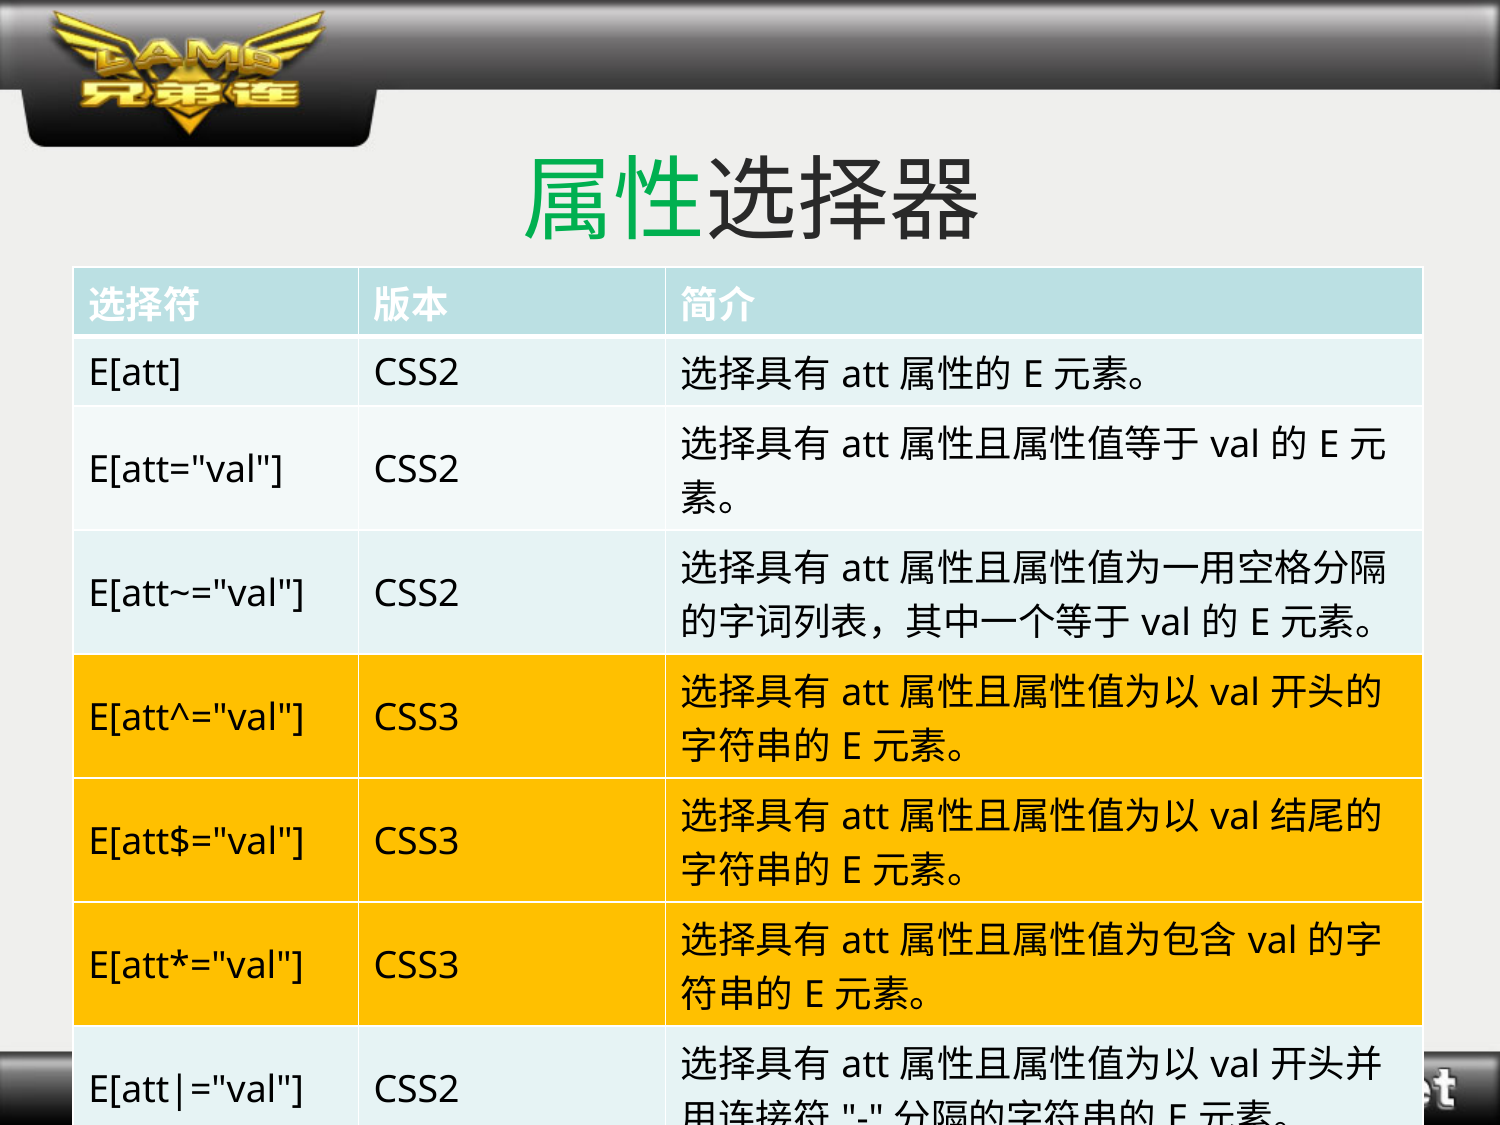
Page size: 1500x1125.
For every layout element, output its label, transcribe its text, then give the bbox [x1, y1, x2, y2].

table_cell E[att^="val"] [74, 655, 358, 777]
table_cell 选择具有att属性且属性值为包含val的字符串的E元素。 [666, 903, 1422, 1025]
table_cell CSS3 [359, 655, 665, 777]
table_header 版本 [359, 268, 665, 334]
table_cell CSS2 [359, 339, 665, 405]
table_cell E[att="val"] [74, 407, 358, 529]
table_header 简介 [666, 268, 1422, 334]
table_cell E[att~="val"] [74, 531, 358, 653]
table_cell CSS2 [359, 407, 665, 529]
table_cell 选择具有att属性且属性值等于val的E元素。 [666, 407, 1422, 529]
table_cell 选择具有att属性且属性值为以val开头的字符串的E元素。 [666, 655, 1422, 777]
title 属性选择器 [76, 101, 1427, 290]
table_cell 选择具有att属性的E元素。 [666, 339, 1422, 405]
table_cell E[att] [74, 339, 358, 405]
table_cell CSS2 [359, 1027, 665, 1125]
table_cell CSS3 [359, 903, 665, 1025]
table_cell CSS2 [359, 531, 665, 653]
table_cell CSS3 [359, 779, 665, 901]
picture [0, 0, 1500, 1125]
table_cell E[att|="val"] [74, 1027, 358, 1125]
table_cell 选择具有att属性且属性值为以val结尾的字符串的E元素。 [666, 779, 1422, 901]
table_cell E[att*="val"] [74, 903, 358, 1025]
table_header 选择符 [74, 268, 358, 334]
table_cell E[att$="val"] [74, 779, 358, 901]
table_cell 选择具有att属性且属性值为一用空格分隔的字词列表，其中一个等于val的E元素。 [666, 531, 1422, 653]
table_cell 选择具有att属性且属性值为以val开头并用连接符"-"分隔的字符串的E元素。 [666, 1027, 1422, 1125]
